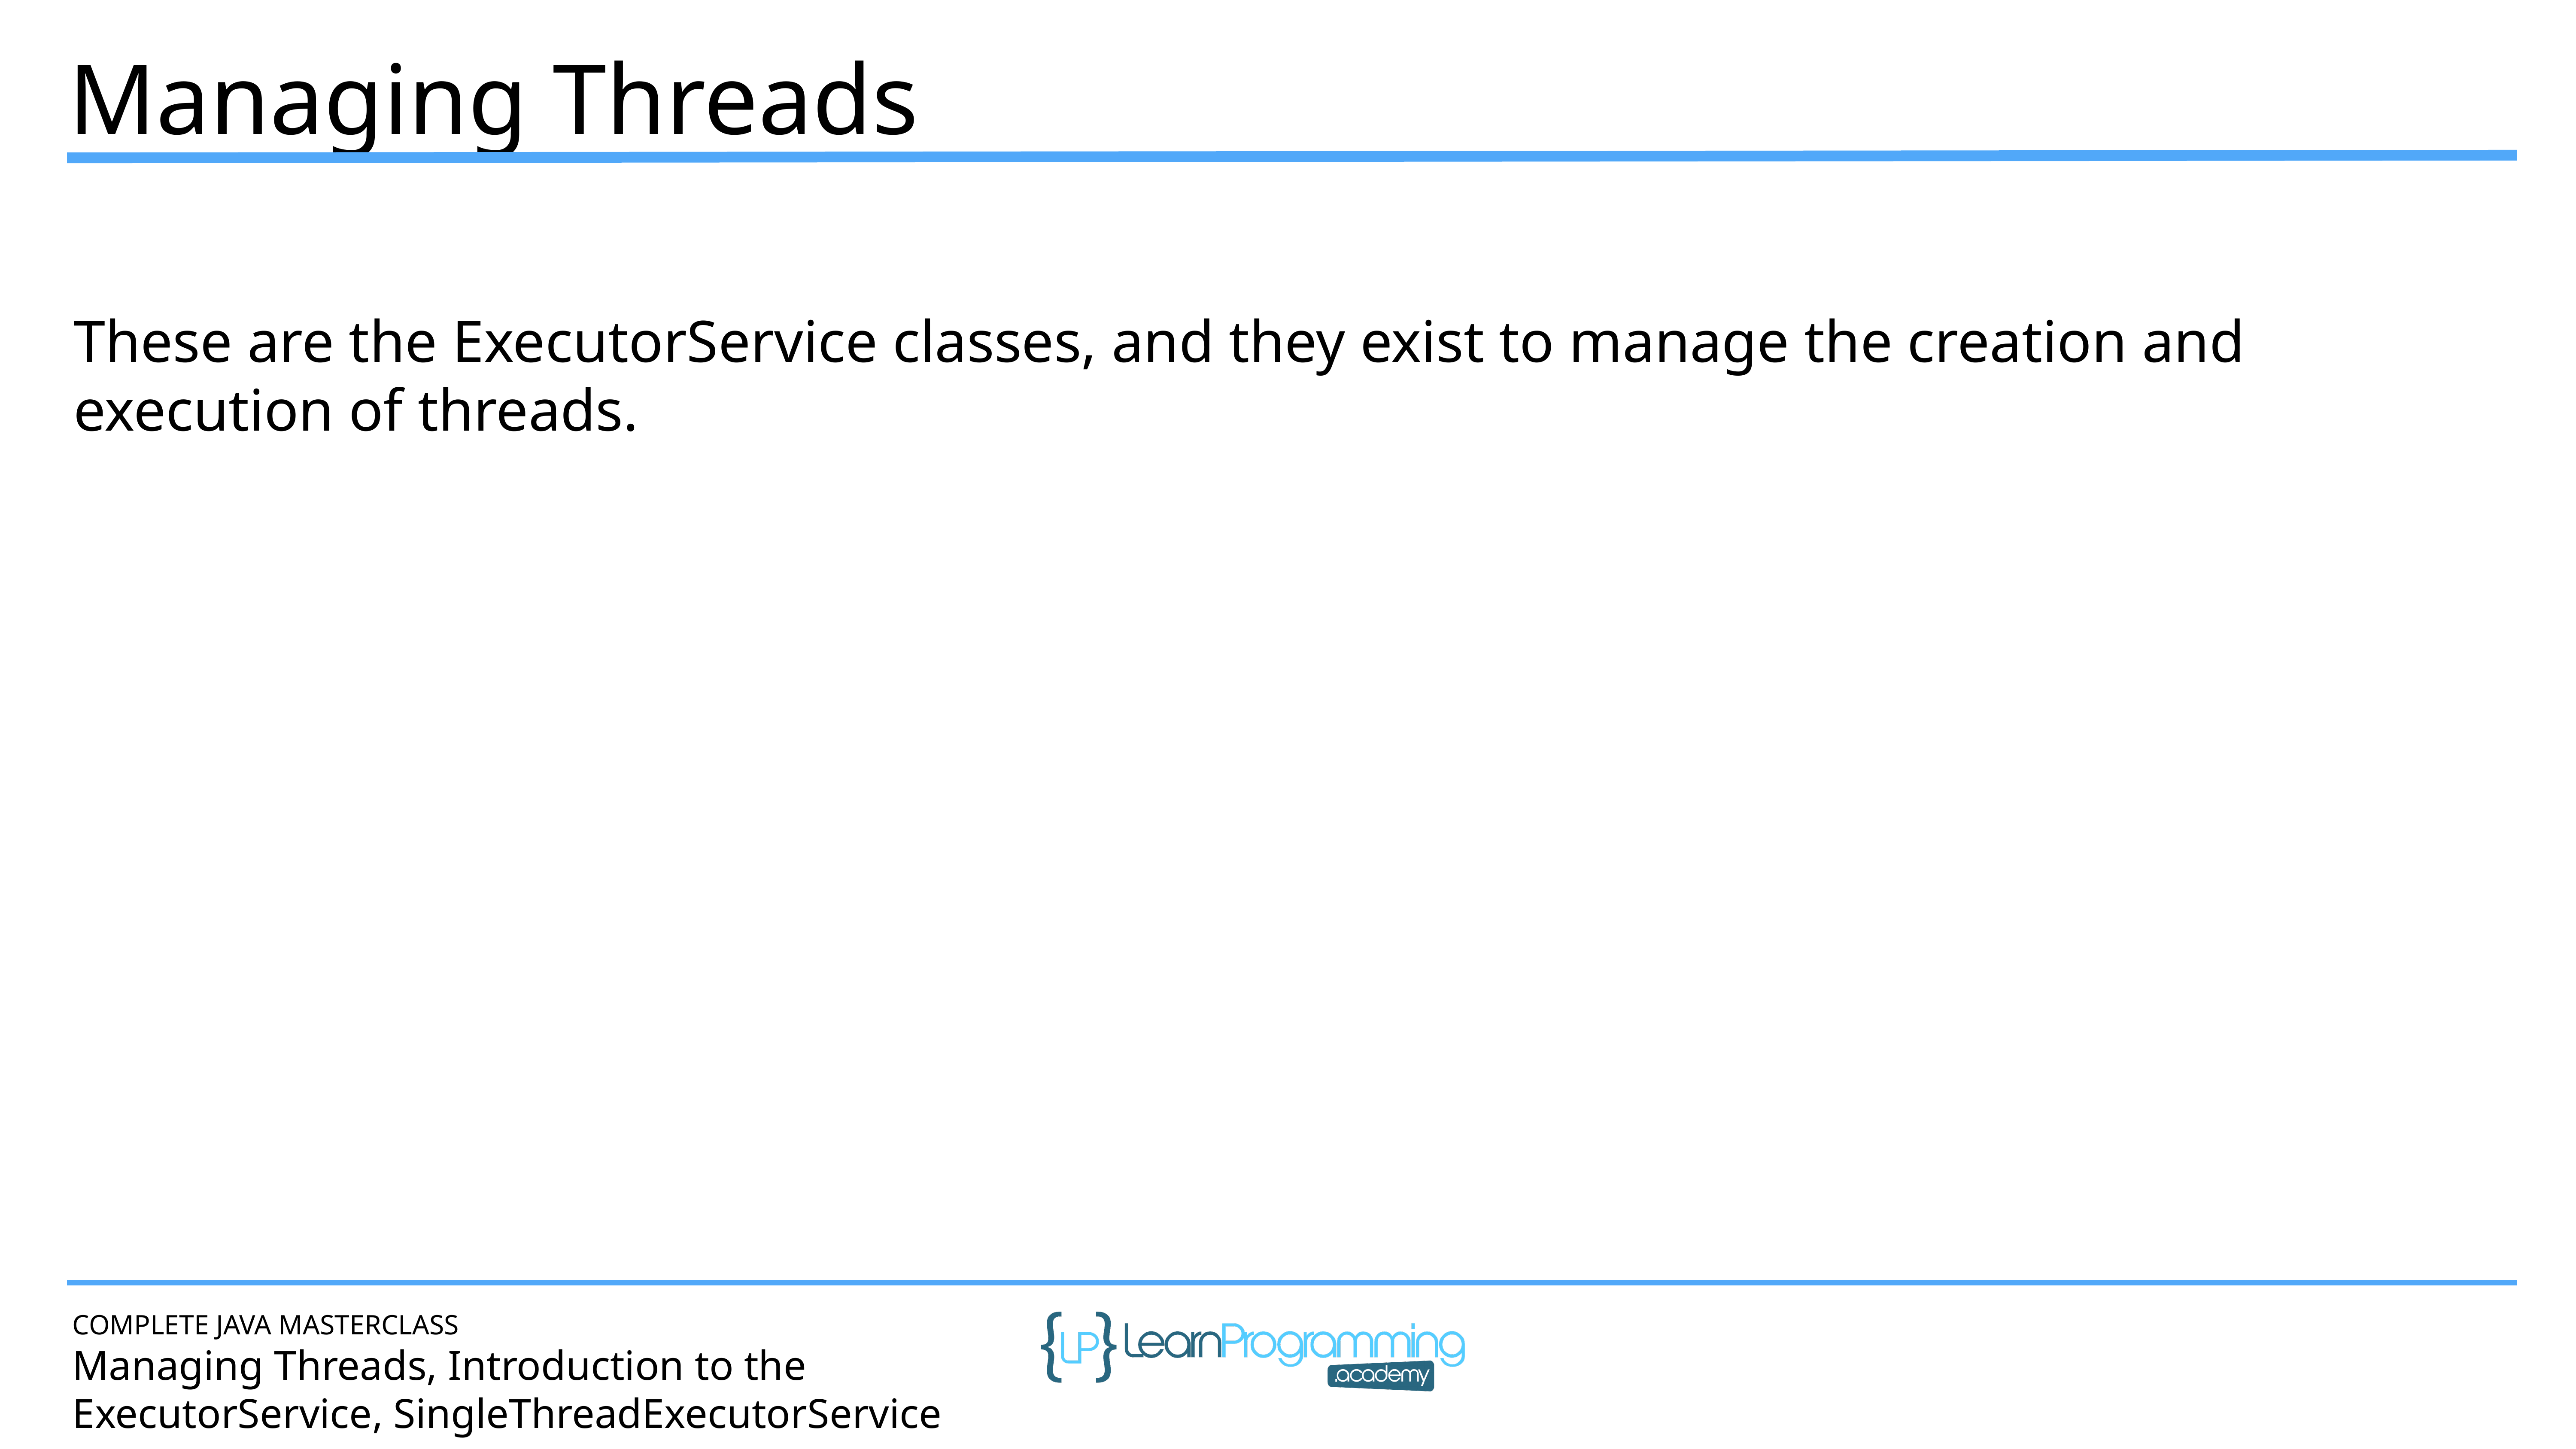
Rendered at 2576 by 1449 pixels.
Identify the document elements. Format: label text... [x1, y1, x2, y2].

text_box COMPLETE JAVA MASTERCLASS Managing Threads, Introduction to the ExecutorService, SingleThreadExecutorService [67, 1302, 1195, 1442]
text_box Managing Threads [63, 32, 924, 159]
text_box These are the ExecutorService classes, and they exist to manage the creation and execution of threads. [67, 301, 2517, 1139]
picture [1032, 1302, 1477, 1400]
